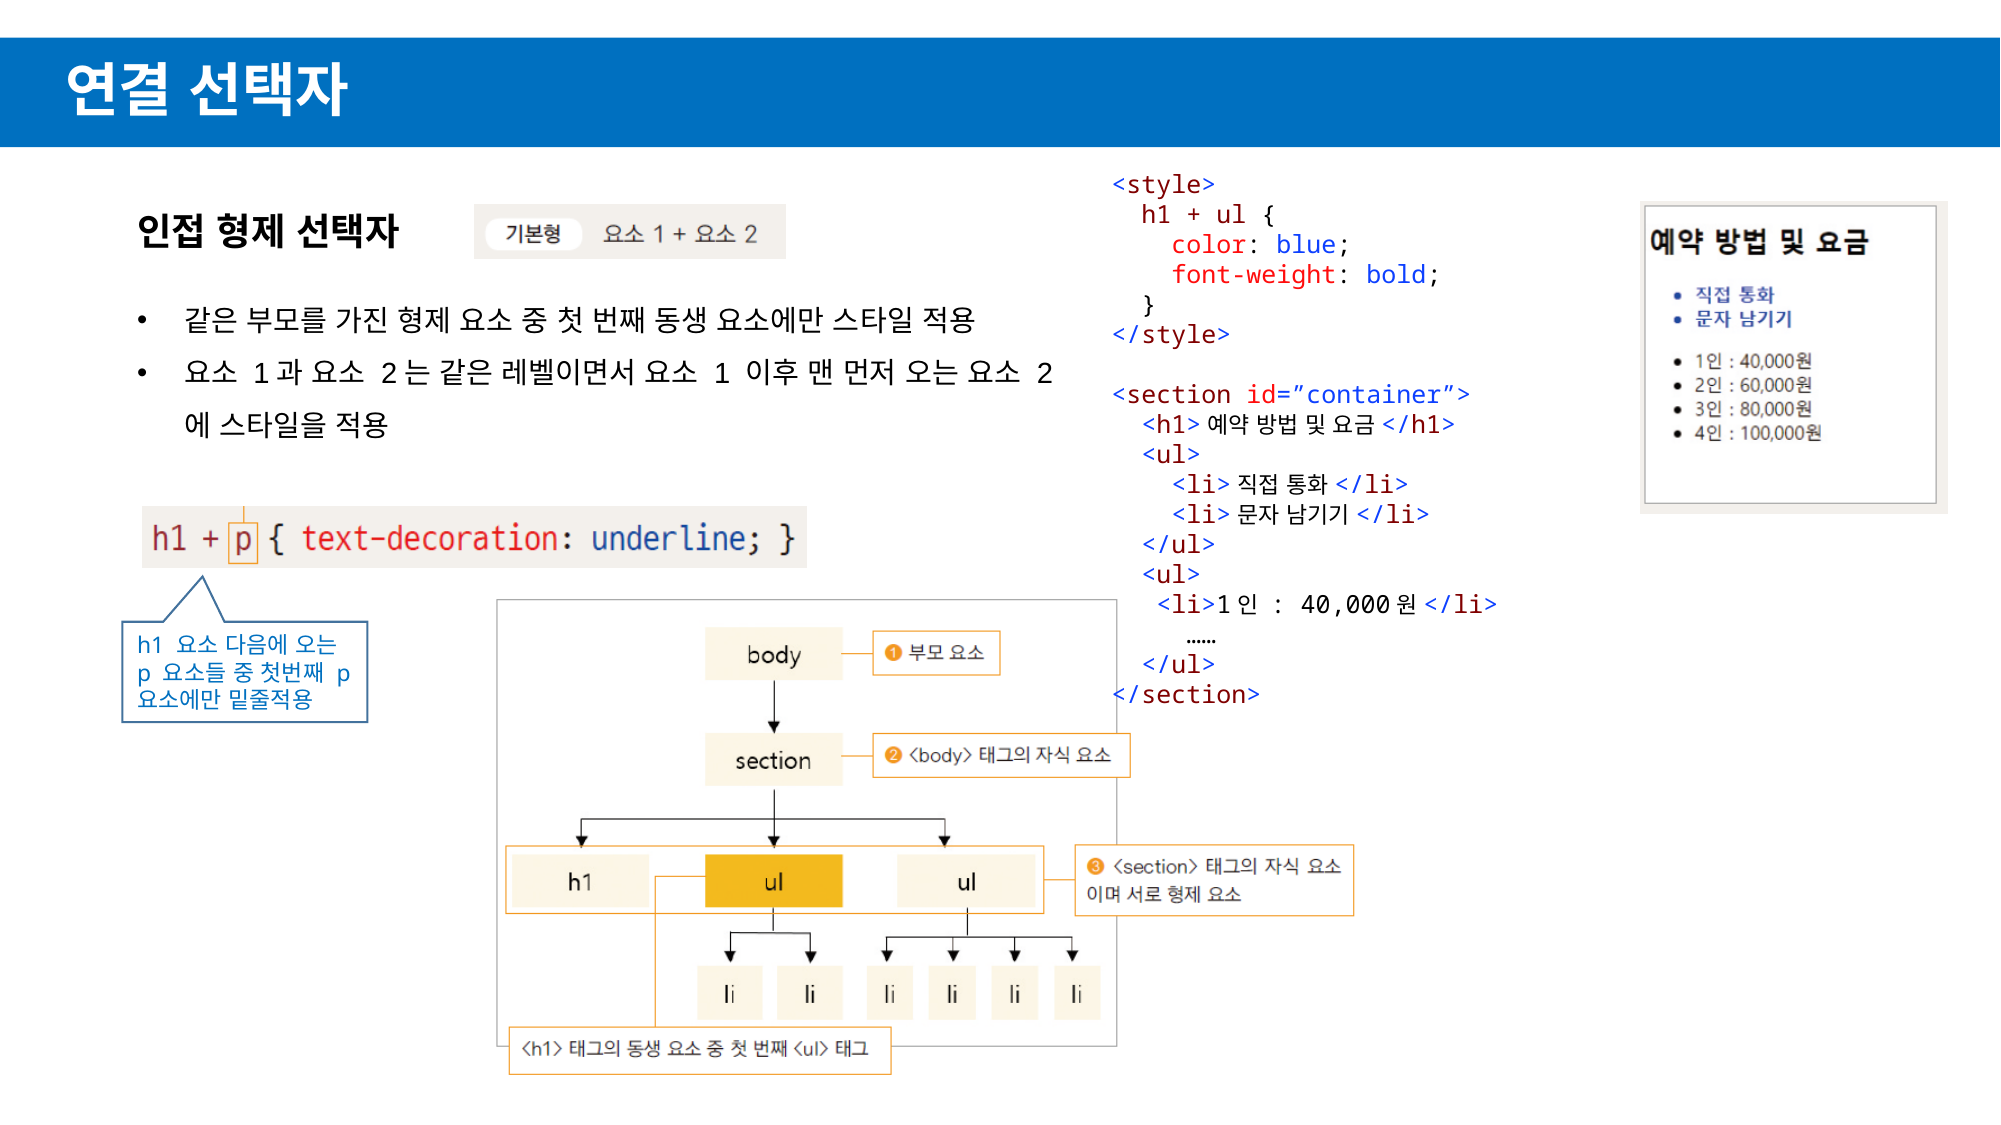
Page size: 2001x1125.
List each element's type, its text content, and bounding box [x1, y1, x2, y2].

title 연결 선택자 [50, 37, 1542, 148]
text_box 같은 부모를 가진 형제 요소 중 첫 번째 동생 요소에만 스타일 적용 요소 1과 요소 2는 같은 레벨이면서 요소 1 이후 맨 먼저 오는 요소 2에 스타일을 적용 [122, 277, 1096, 450]
picture [474, 580, 1388, 1102]
text_box 인접 형제 선택자 [122, 201, 574, 261]
text_box h1 요소 다음에 오는 p 요소들 중 첫번째 p 요소에만 밑줄적용 [121, 574, 369, 724]
picture [1640, 200, 1948, 514]
picture [142, 506, 807, 568]
text_box <style> h1 + ul { color: blue; font-weight: bold; } </style> <section id=”container”> <h1>예약 방법 및 요금</h1> <ul> <li>직접 통화</li> <li>문자 남기기</li> </ul> <ul> <li>1인 : 40,000원</li> …… </ul> </section> [1096, 161, 1824, 716]
picture [474, 204, 786, 259]
